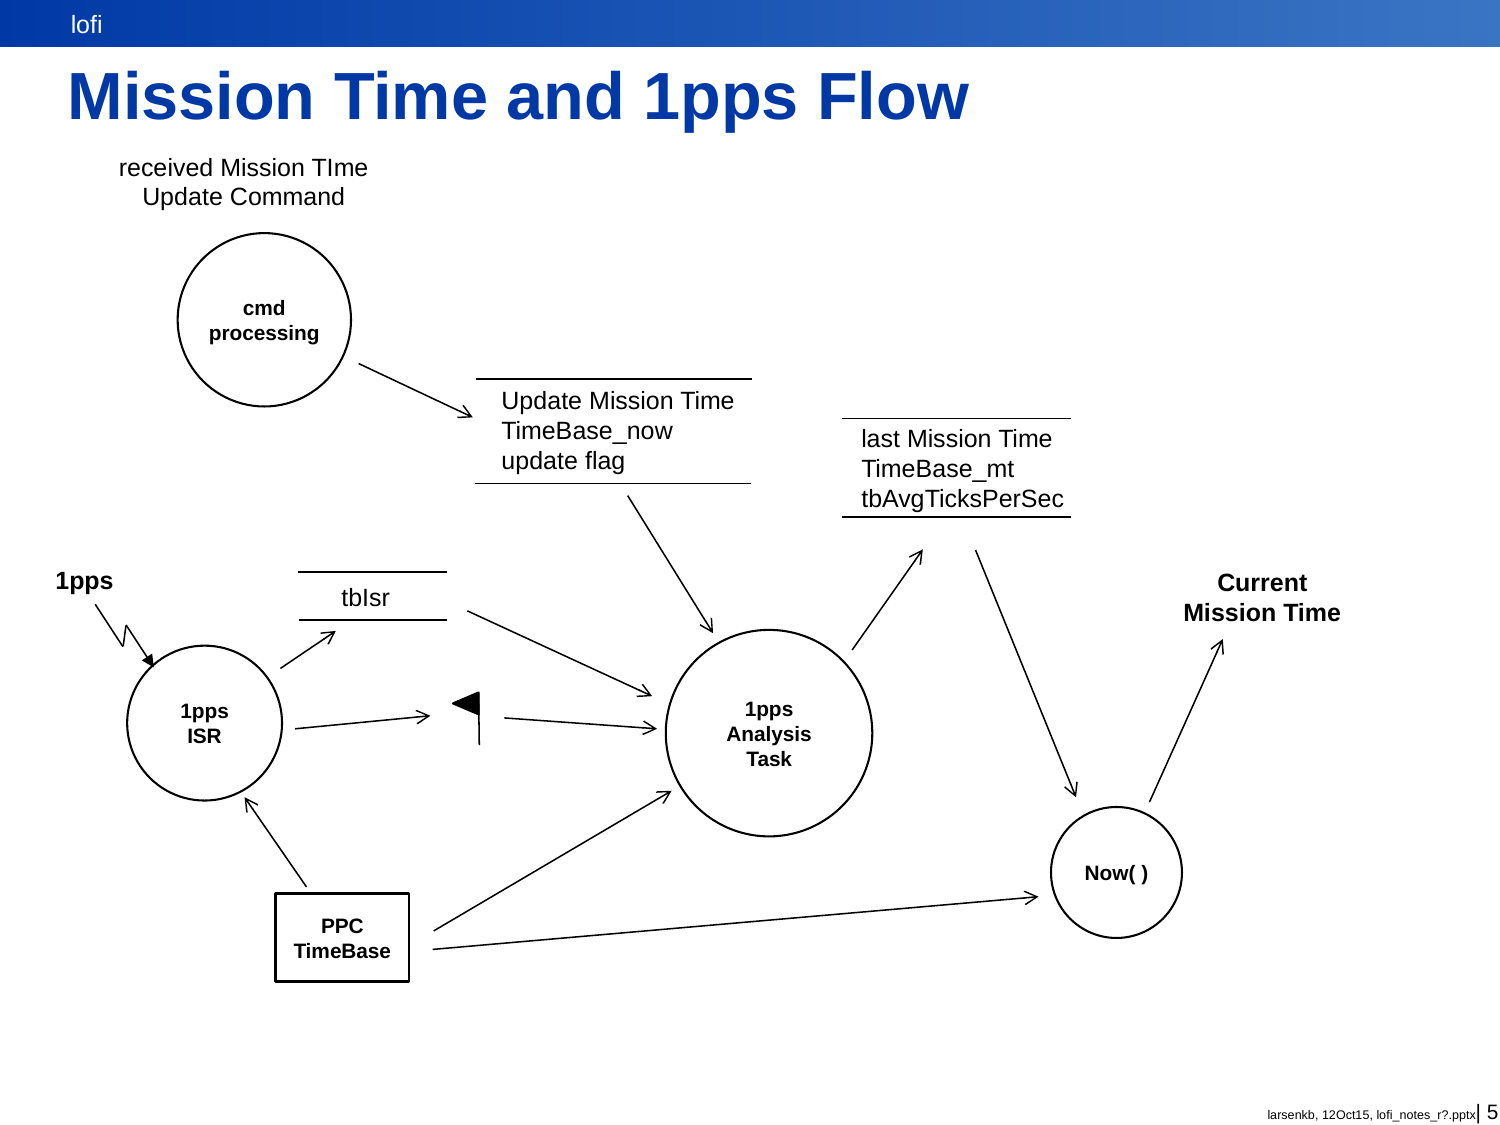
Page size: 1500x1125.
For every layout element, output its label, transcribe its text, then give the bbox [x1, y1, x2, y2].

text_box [280, 630, 337, 669]
title Mission Time and 1pps Flow [67, 61, 1430, 135]
text_box Current Mission Time [1183, 566, 1342, 627]
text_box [94, 603, 154, 668]
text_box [452, 692, 480, 746]
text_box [627, 495, 714, 634]
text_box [1149, 638, 1223, 803]
text_box PPC TimeBase [273, 891, 411, 984]
text_box 1pps Analysis Task [663, 627, 875, 839]
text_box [841, 418, 1072, 517]
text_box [244, 796, 307, 888]
text_box 1pps ISR [125, 643, 285, 803]
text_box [358, 363, 474, 418]
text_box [432, 896, 1039, 950]
text_box Now( ) [1048, 804, 1185, 941]
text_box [298, 571, 448, 621]
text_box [433, 790, 672, 895]
text_box 1pps [55, 564, 115, 595]
text_box cmd processing [175, 230, 354, 409]
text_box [851, 549, 923, 651]
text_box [474, 378, 752, 484]
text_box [294, 715, 431, 730]
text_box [504, 717, 658, 729]
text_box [975, 549, 1077, 798]
text_box received Mission TIme Update Command [118, 151, 369, 211]
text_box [467, 610, 653, 697]
